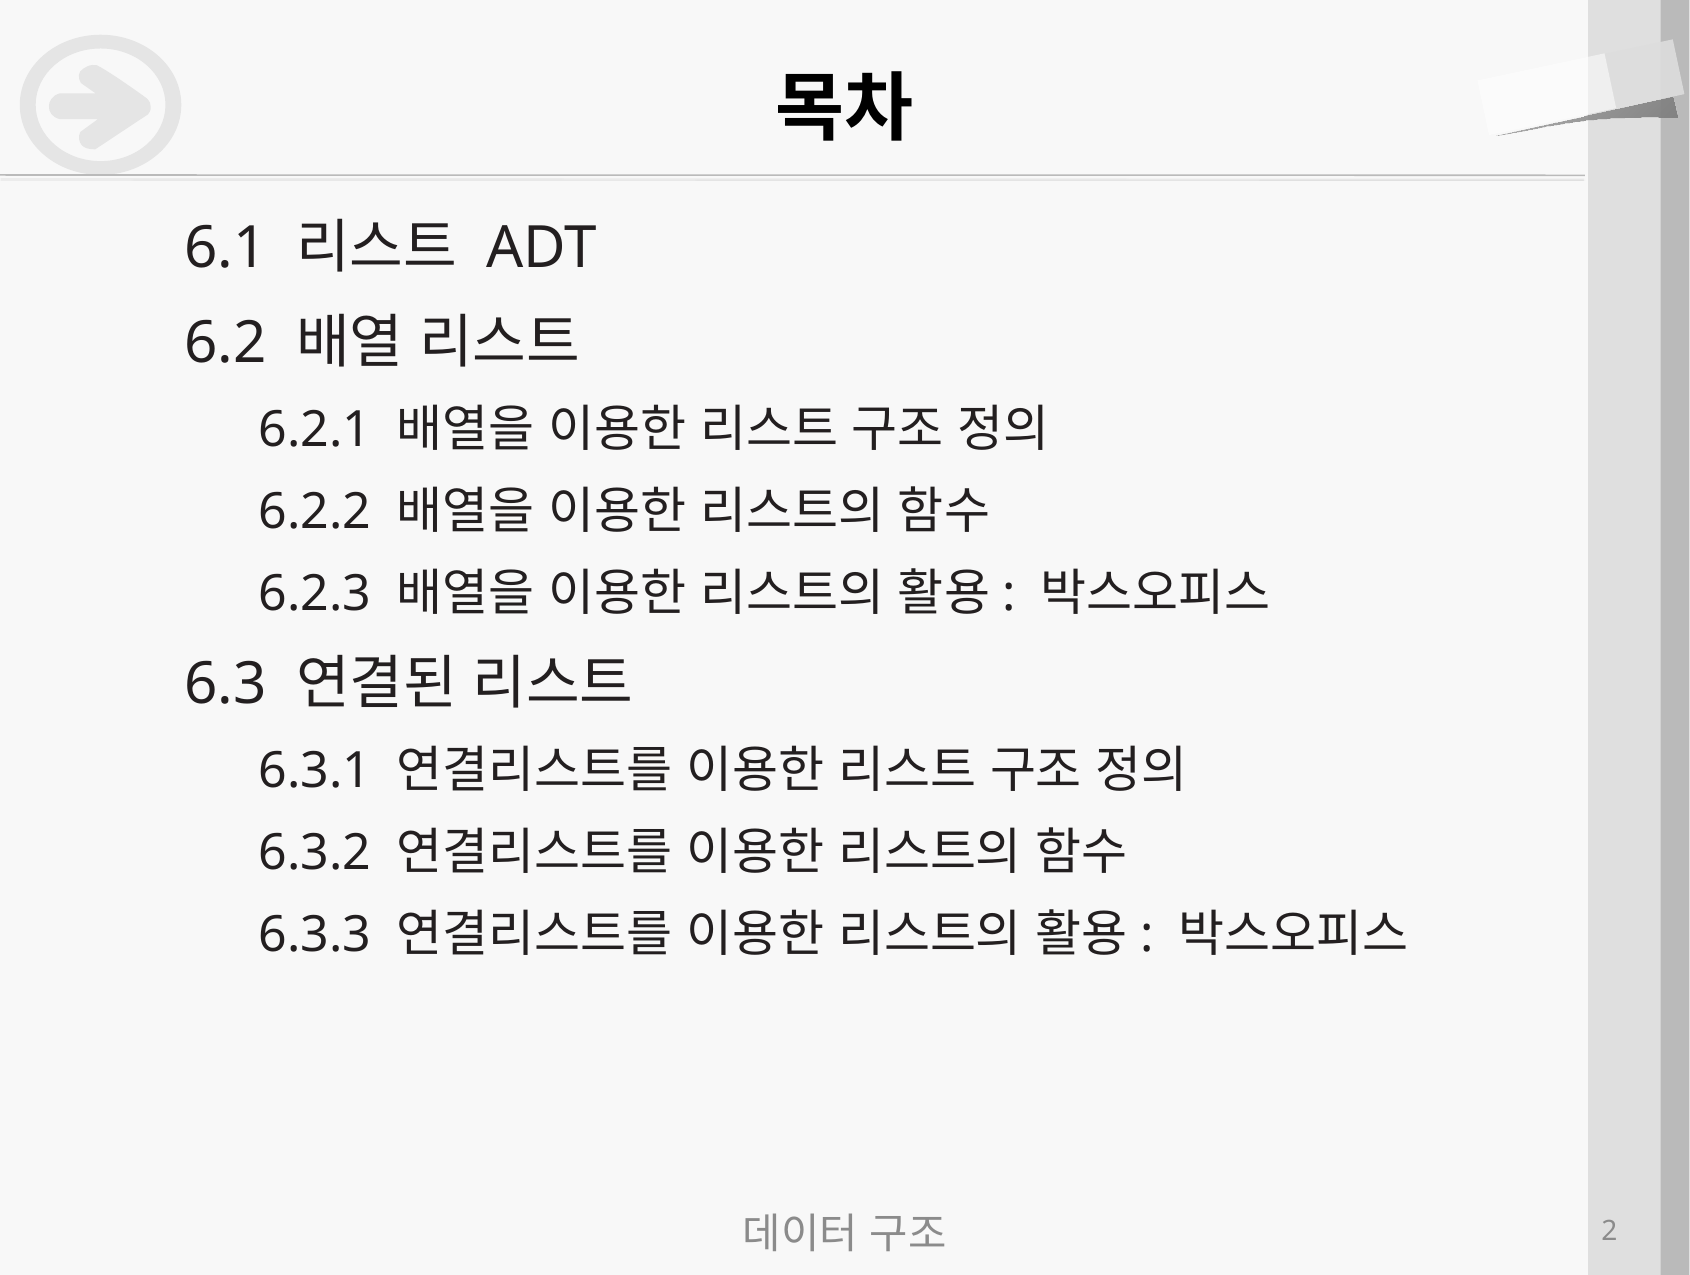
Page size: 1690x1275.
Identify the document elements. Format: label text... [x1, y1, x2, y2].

title 목차 [57, 28, 1633, 181]
footer 데이터 구조 [577, 1203, 1113, 1260]
slide_number 2 [1238, 1203, 1633, 1260]
list 6.1 리스트 ADT 6.2 배열 리스트 6.2.1 배열을 이용한 리스트 구조 정의 6.2.2 배열을 이용한 리스트의 함수 6.2.3 배열을 이용한 리스트의 활용: 박스오피스 6.3 연결된 리스트 6.3.1 연결리스트를 이용한 리스트 구조 정의 6.3.2 연결리스트를 이용한 리스트의 함수 6.3.3 연결리스트를 이용한 리스트의 활용: 박스오피스 [169, 187, 1483, 1118]
